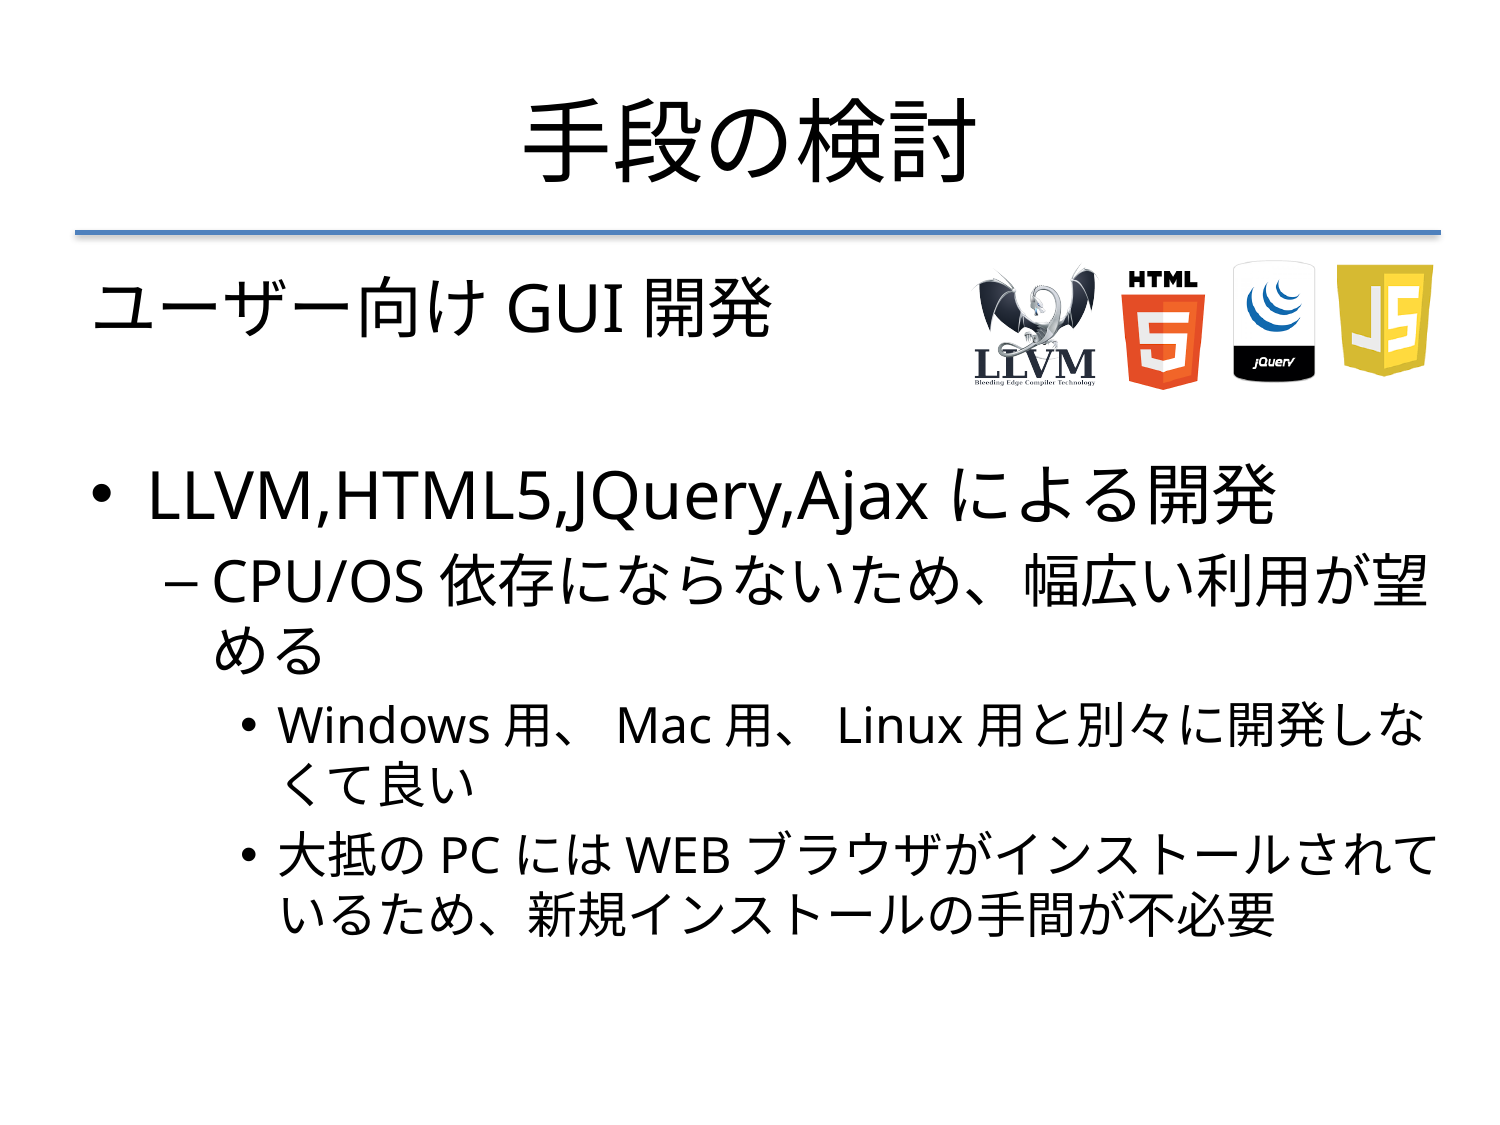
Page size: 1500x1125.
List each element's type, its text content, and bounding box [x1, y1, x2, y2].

list ユーザー向けGUI開発 LLVM,HTML5,JQuery,Ajaxによる開発 CPU/OS依存にならないため、幅広い利用が望める Windows用、Mac用、Linux用と別々に開発しなくて良い 大抵のPCにはWEBブラウザがインストールされているため、新規インストールの手間が不必要 [75, 258, 1472, 1081]
picture [969, 261, 1100, 390]
picture [1104, 257, 1442, 390]
title 手段の検討 [75, 45, 1425, 229]
